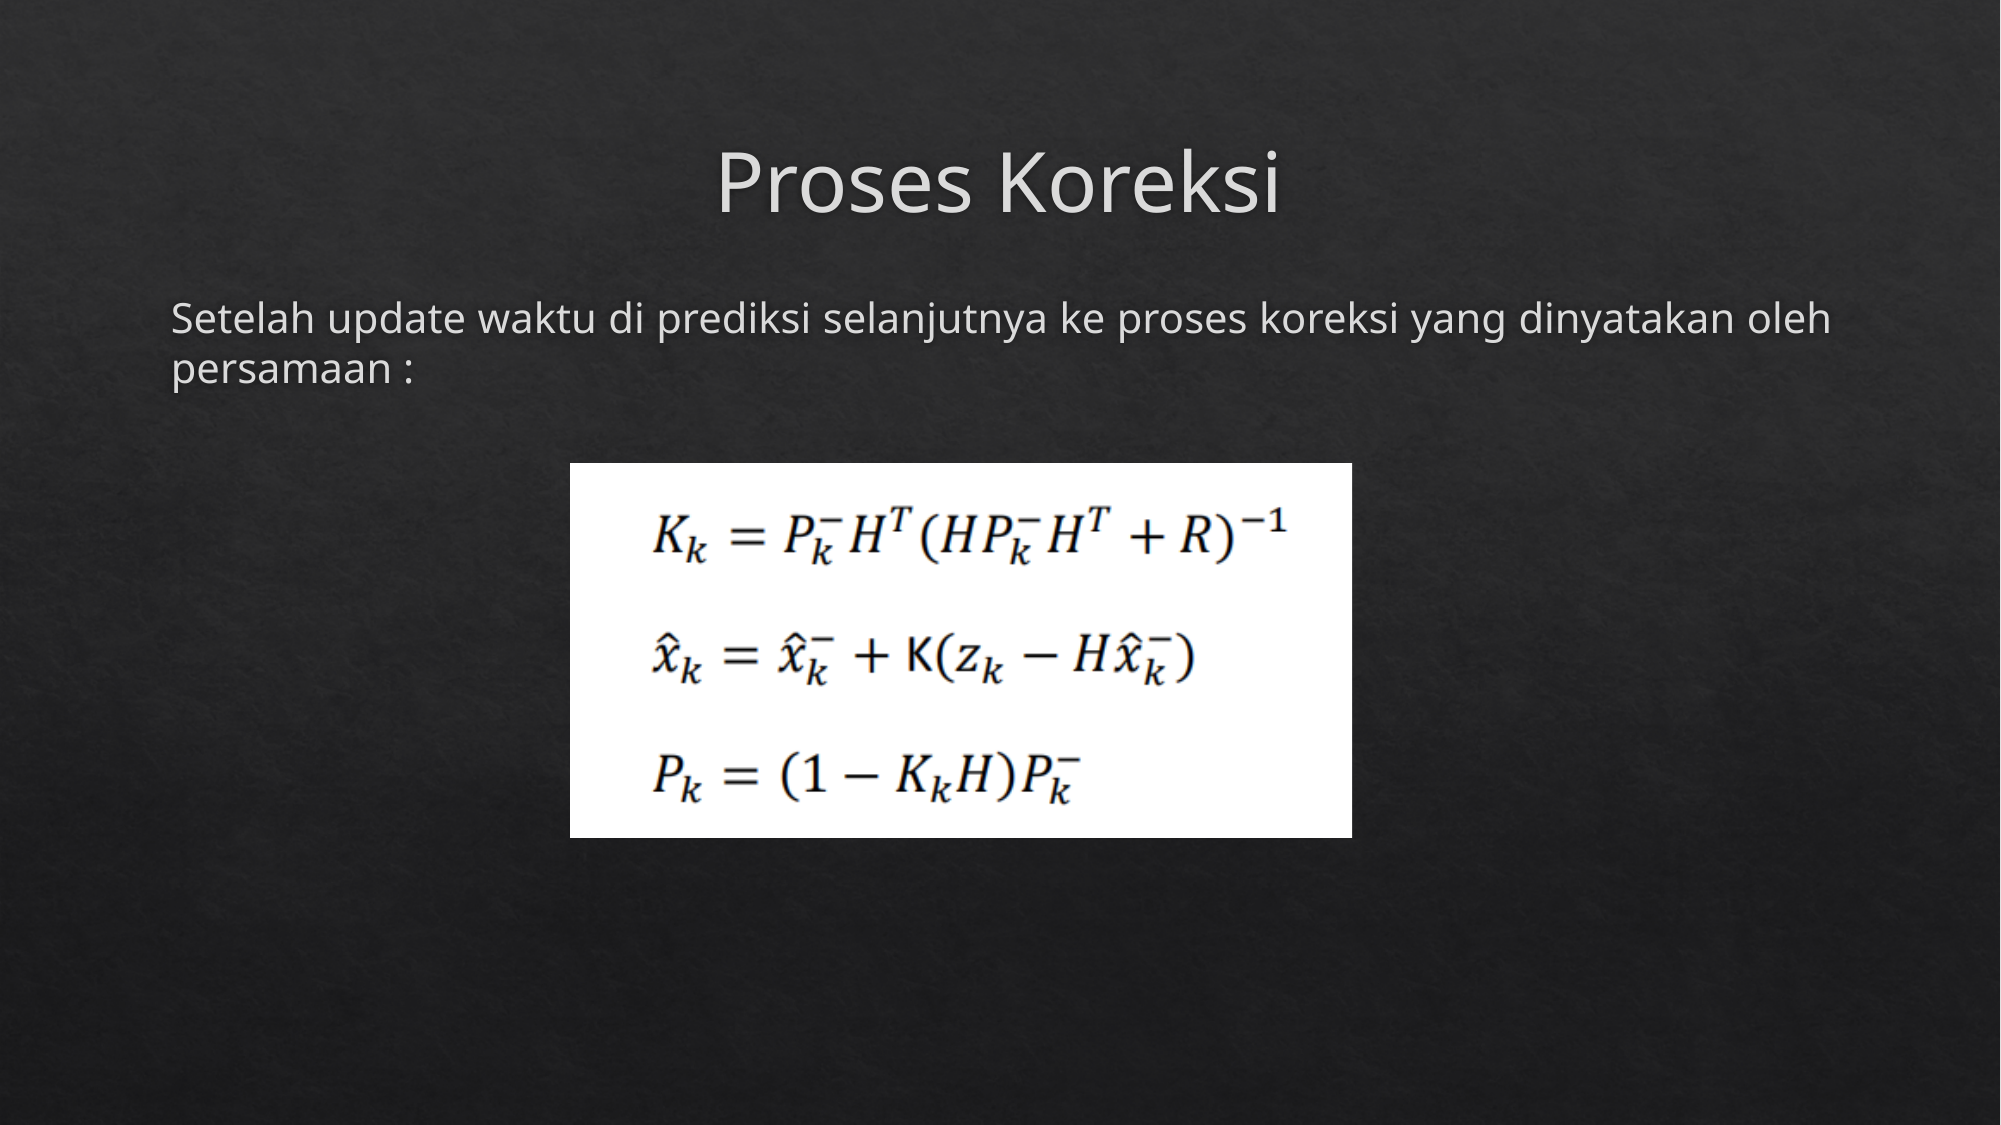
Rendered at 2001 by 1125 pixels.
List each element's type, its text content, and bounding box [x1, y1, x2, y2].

title Proses Koreksi [149, 99, 1849, 260]
picture [569, 463, 1353, 838]
list Setelah update waktu di prediksi selanjutnya ke proses koreksi yang dinyatakan oleh persamaan : [149, 284, 1849, 950]
